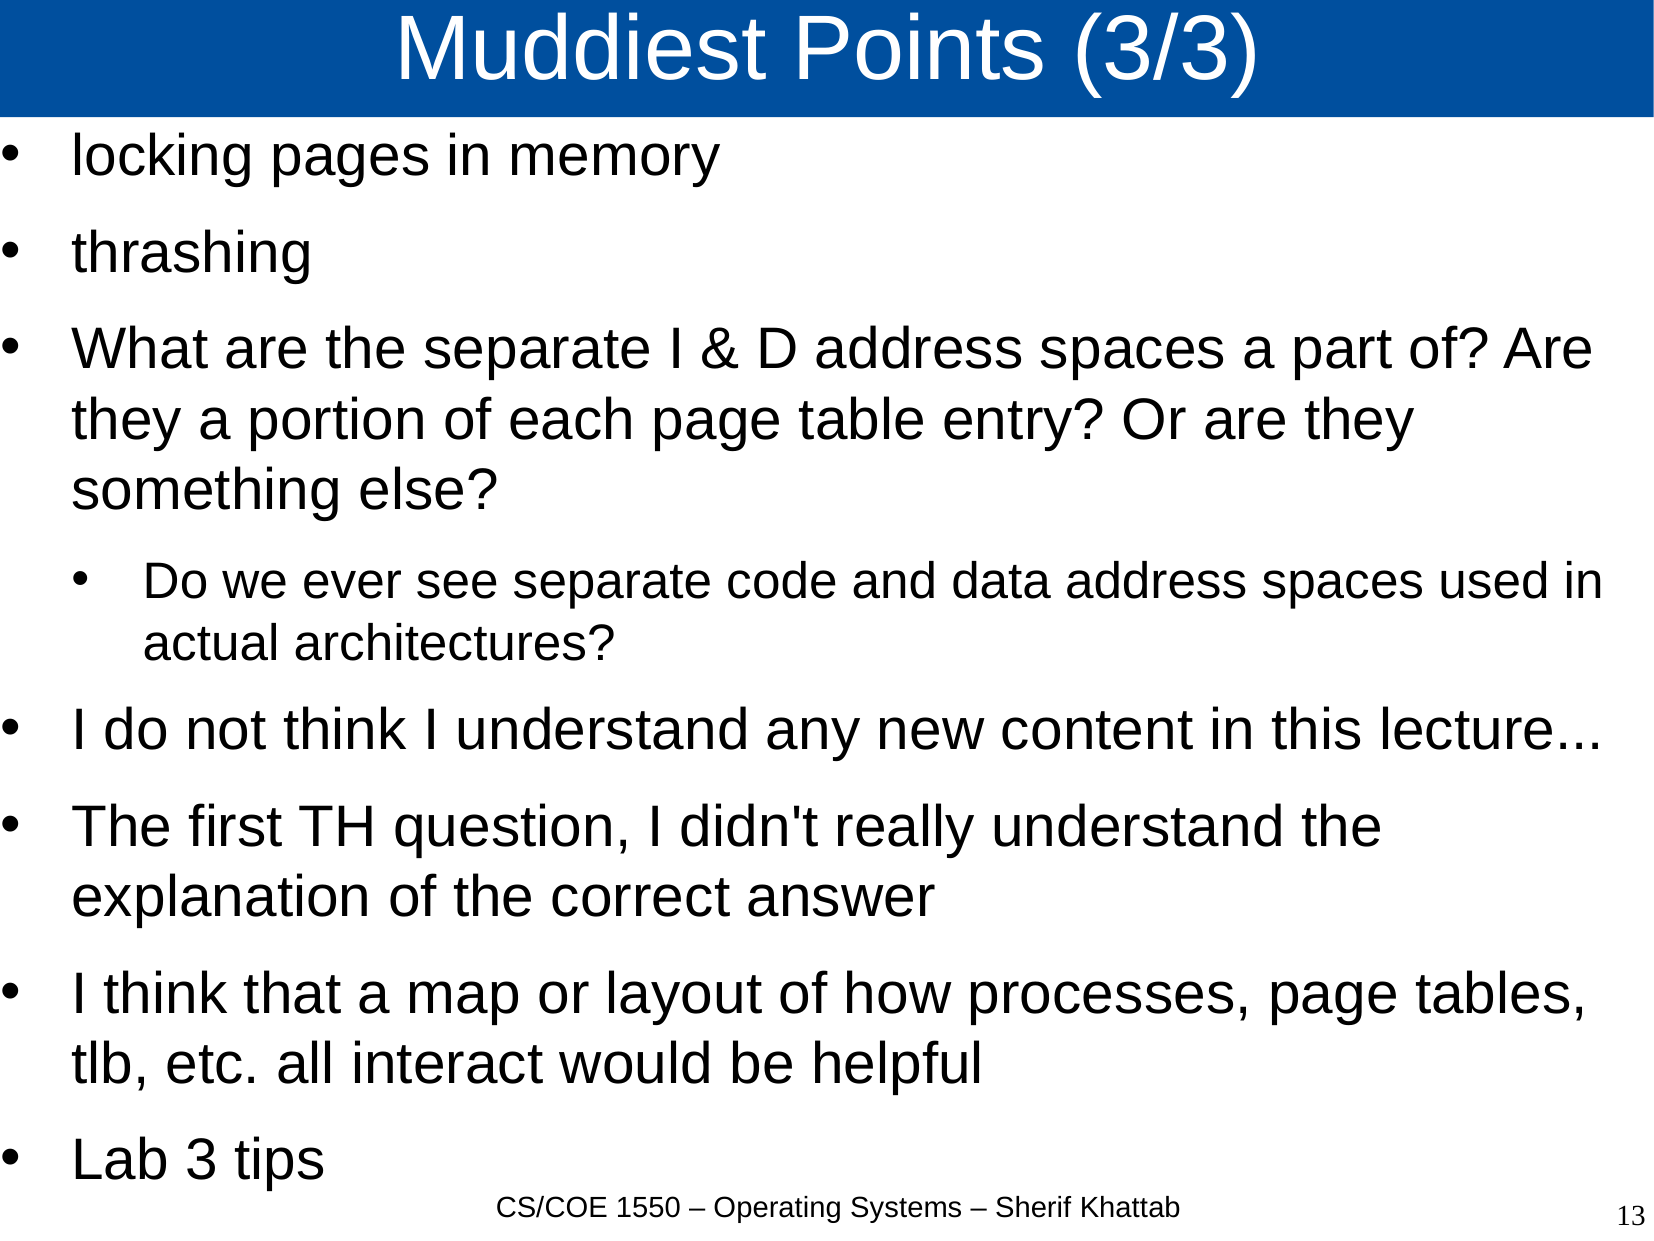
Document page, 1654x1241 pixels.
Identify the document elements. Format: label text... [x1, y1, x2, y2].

list locking pages in memory thrashing What are the separate I & D address spaces a part of? Are they a portion of each page table entry? Or are they something else? Do we ever see separate code and data address spaces used in actual architectures? I do not think I understand any new content in this lecture... The first TH question, I didn't really understand the explanation of the correct answer I think that a map or layout of how processes, page tables, tlb, etc. all interact would be helpful Lab 3 tips [0, 117, 1654, 1195]
slide_number 13 [1265, 1198, 1647, 1241]
footer CS/COE 1550 – Operating Systems – Sherif Khattab [460, 1190, 1217, 1241]
title Muddiest Points (3/3) [0, 0, 1654, 117]
